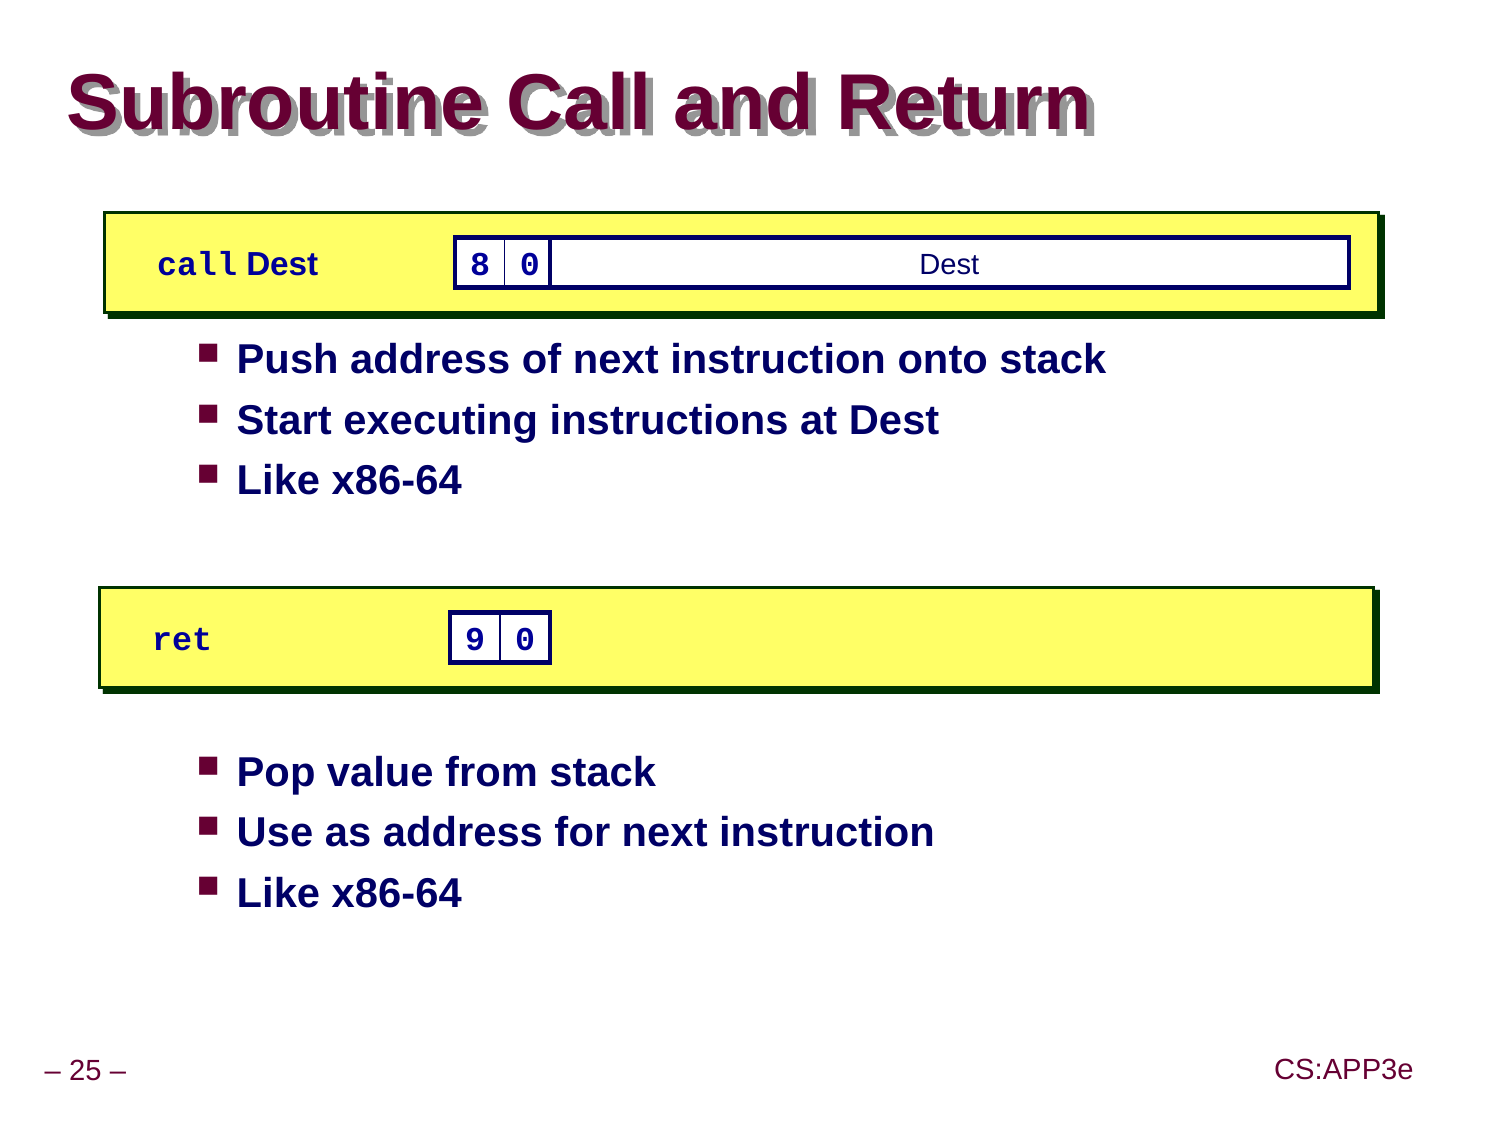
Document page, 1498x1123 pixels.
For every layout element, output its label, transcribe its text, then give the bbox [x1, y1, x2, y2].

text_box call Dest [142, 237, 452, 288]
title Subroutine Call and Return [66, 40, 1495, 169]
text_box Dest [556, 237, 1349, 288]
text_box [454, 237, 556, 288]
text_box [449, 612, 551, 663]
list Push address of next instruction onto stack Start executing instructions at Dest Like x86-64 Pop value from stack Use as address for next instruction Like x86-64 [99, 324, 1363, 581]
text_box ret [137, 612, 447, 663]
text_box [99, 587, 1374, 688]
text_box [104, 212, 1379, 313]
